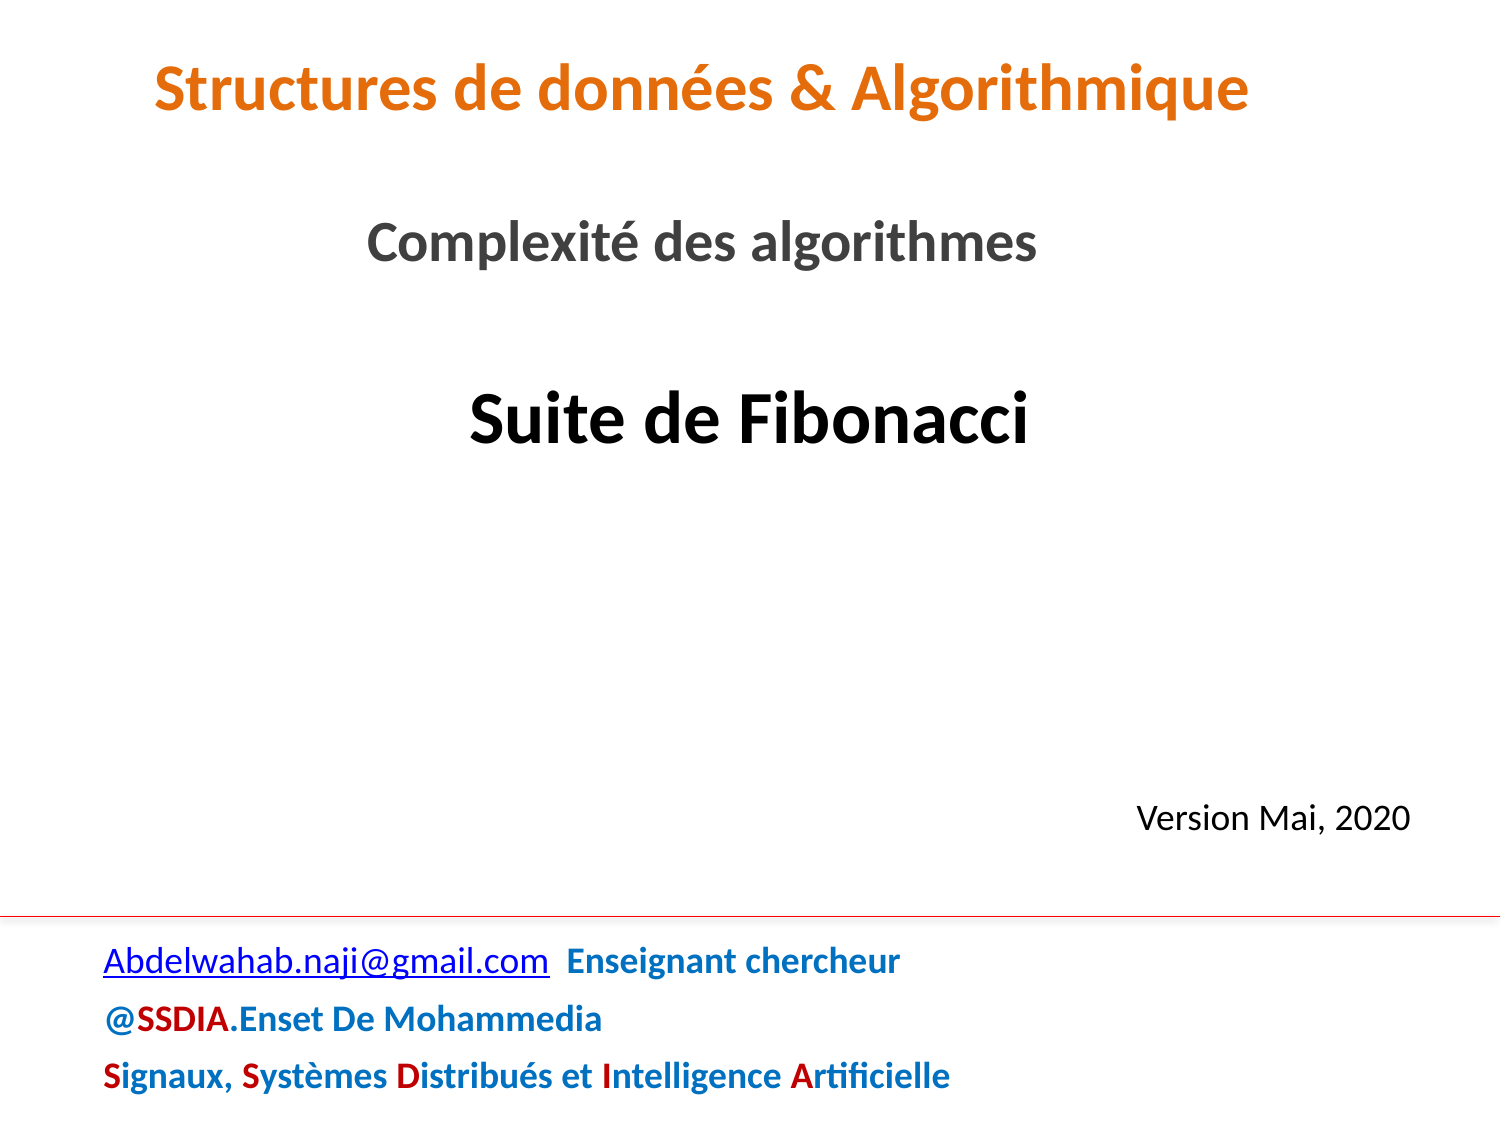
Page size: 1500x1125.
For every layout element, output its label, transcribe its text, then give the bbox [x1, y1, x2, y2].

text_box Abdelwahab.naji@gmail.com Enseignant chercheur @SSDIA.Enset De Mohammedia Signaux, Systèmes Distribués et Intelligence Artificielle [0, 928, 1500, 1104]
text_box Suite de Fibonacci [454, 361, 1353, 467]
text_box Version Mai, 2020 [1121, 785, 1500, 846]
text_box Structures de données & Algorithmique Complexité des algorithmes [0, 36, 1453, 281]
